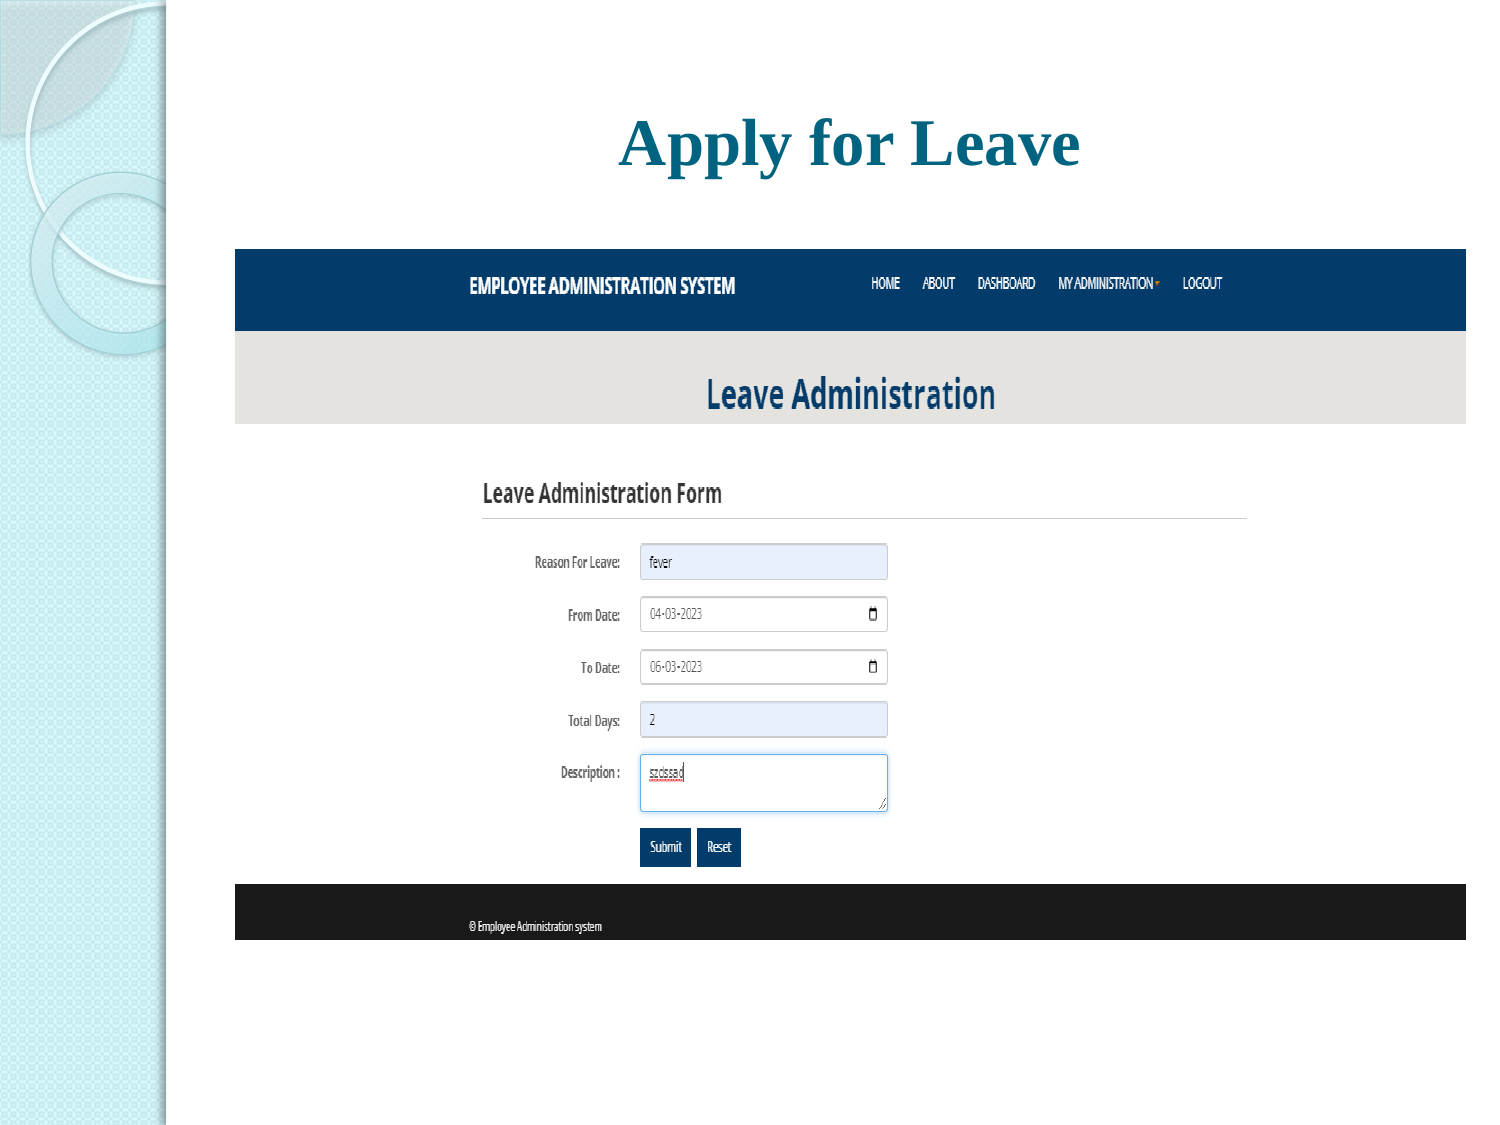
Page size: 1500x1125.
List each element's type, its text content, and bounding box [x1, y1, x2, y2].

title Apply for Leave [235, 45, 1466, 233]
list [235, 249, 1466, 963]
